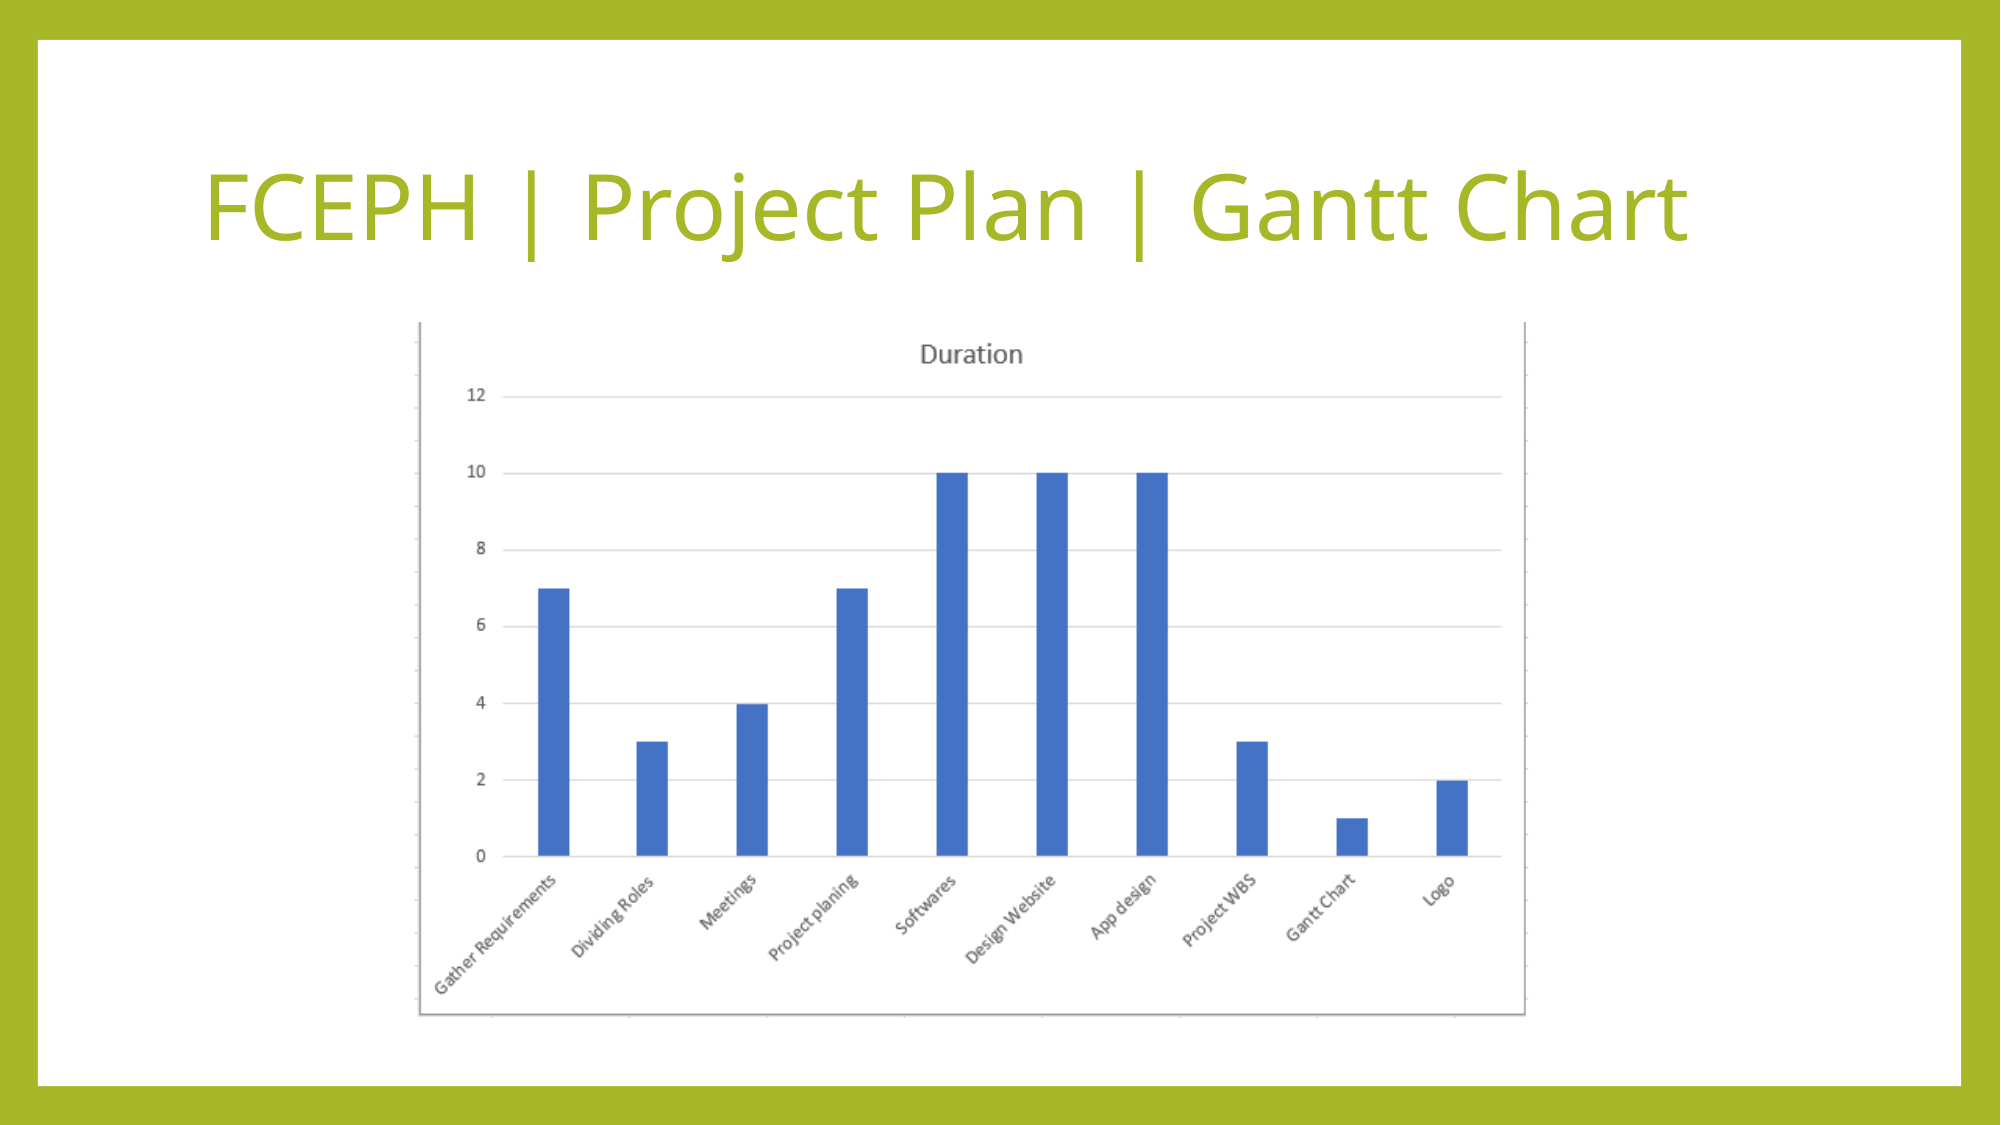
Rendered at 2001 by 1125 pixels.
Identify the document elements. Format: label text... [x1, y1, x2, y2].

picture [414, 322, 1529, 1018]
title FCEPH | Project Plan | Gantt Chart [187, 99, 1808, 323]
